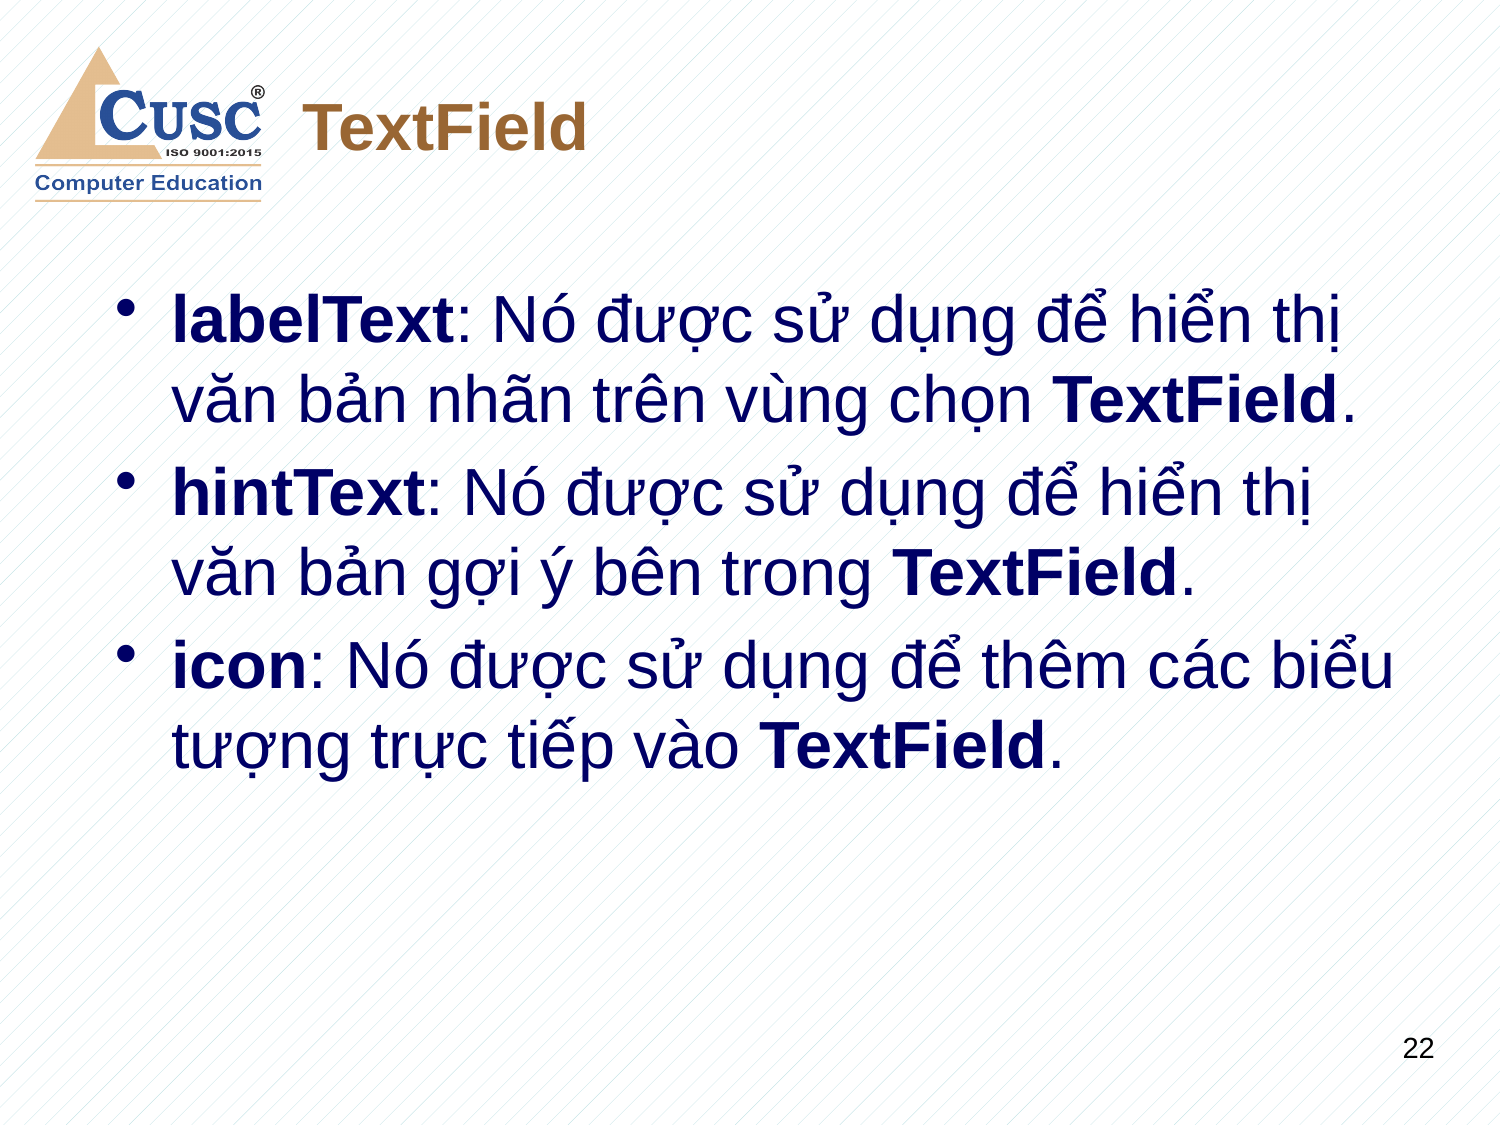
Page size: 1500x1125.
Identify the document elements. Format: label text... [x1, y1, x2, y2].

title TextField [287, 46, 1450, 202]
picture [35, 46, 265, 202]
slide_number 22 [1100, 1021, 1450, 1113]
list labelText: Nó được sử dụng để hiển thị văn bản nhãn trên vùng chọn TextField. hintText: Nó được sử dụng để hiển thị văn bản gợi ý bên trong TextField. icon: Nó được sử dụng để thêm các biểu tượng trực tiếp vào TextField. [99, 267, 1450, 1038]
